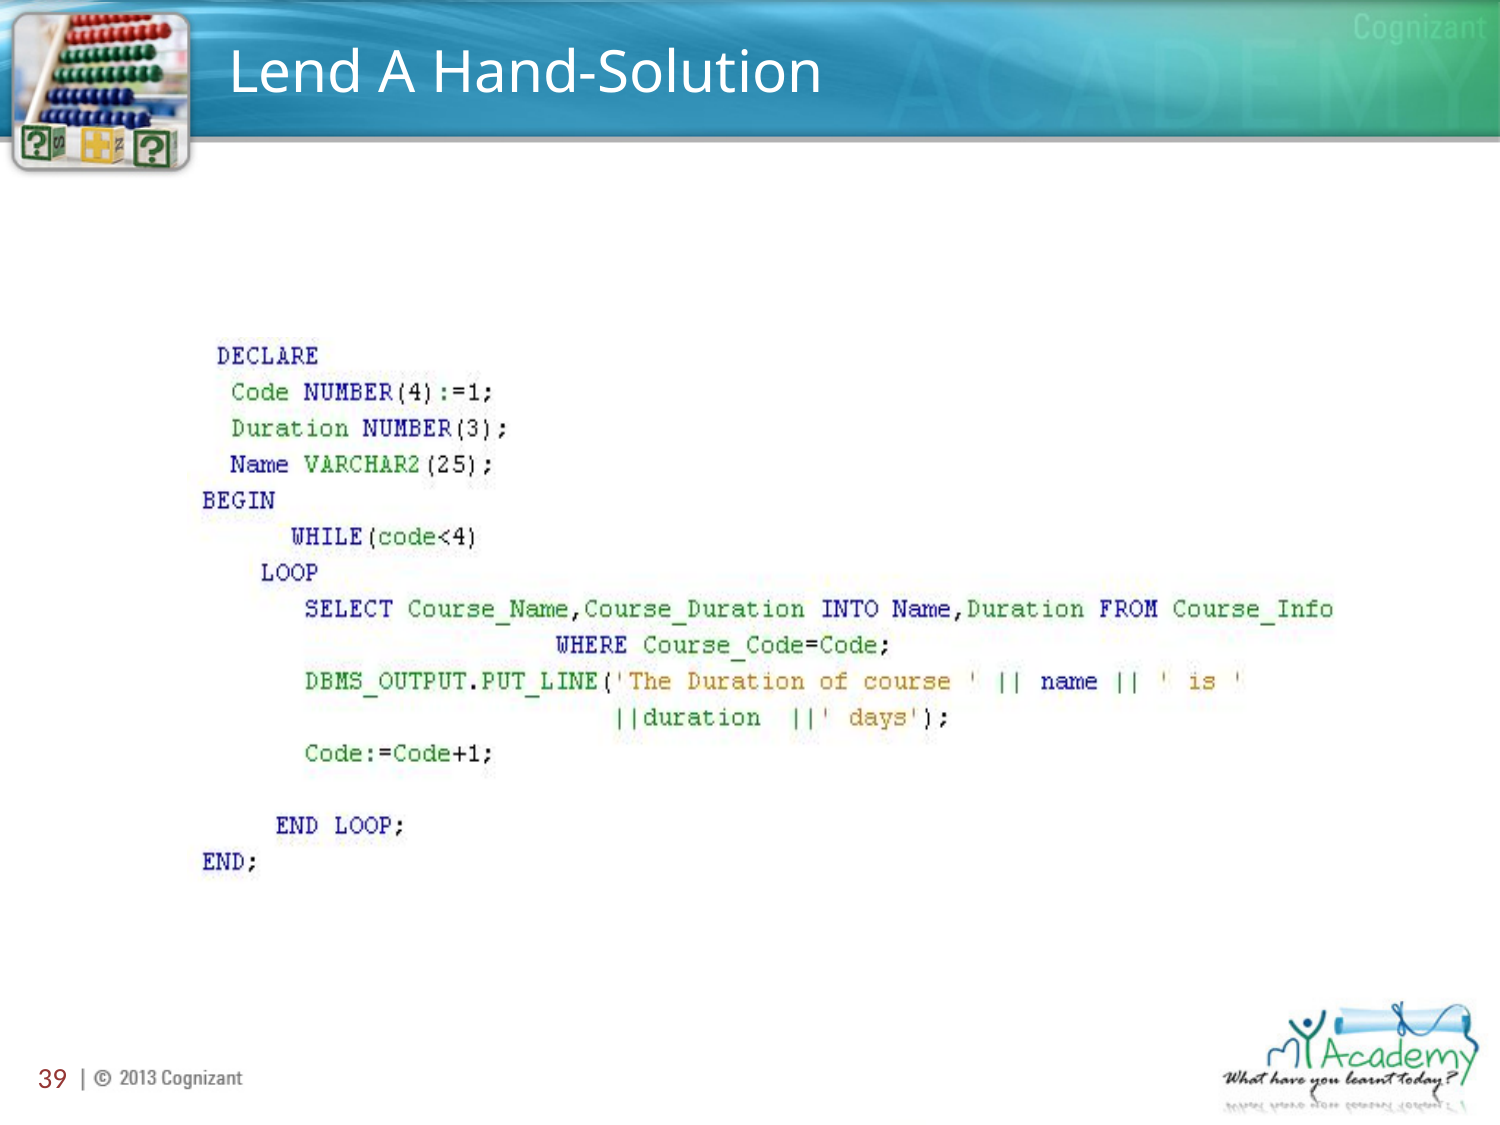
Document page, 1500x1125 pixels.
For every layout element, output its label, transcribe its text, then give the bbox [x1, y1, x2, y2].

slide_number 39 [22, 1052, 98, 1098]
picture [0, 0, 1500, 1125]
title Lend A Hand-Solution [213, 0, 1500, 163]
